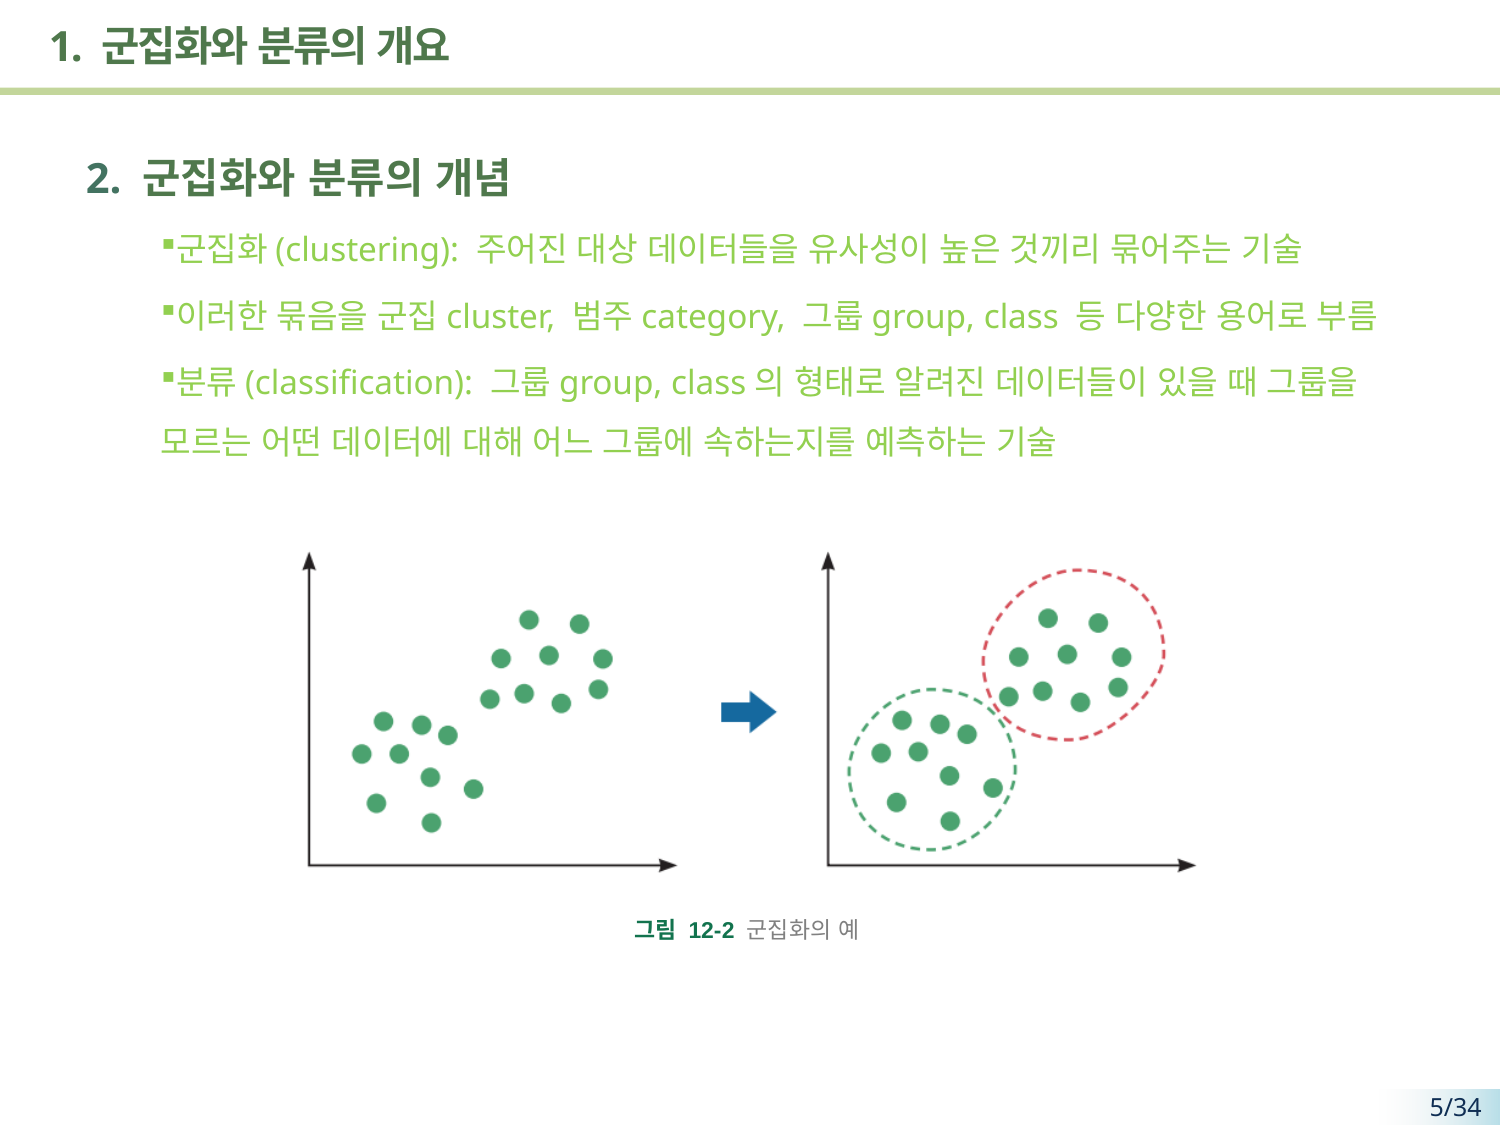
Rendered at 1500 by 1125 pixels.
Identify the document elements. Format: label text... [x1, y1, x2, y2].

text_box 그림 12-2 군집화의 예 [517, 889, 983, 976]
title 1. 군집화와 분류의 개요 [34, 6, 1312, 84]
list 2. 군집화와 분류의 개념 군집화(clustering): 주어진 대상 데이터들을 유사성이 높은 것끼리 묶어주는 기술 이러한 묶음을 군집cluster, 범주category, 그룹group, class 등 다양한 용어로 부름 분류(classification): 그룹group, class의 형태로 알려진 데이터들이 있을 때 그룹을 모르는 어떤 데이터에 대해 어느 그룹에 속하는지를 예측하는 기술 [70, 119, 1452, 622]
picture [291, 540, 1208, 881]
